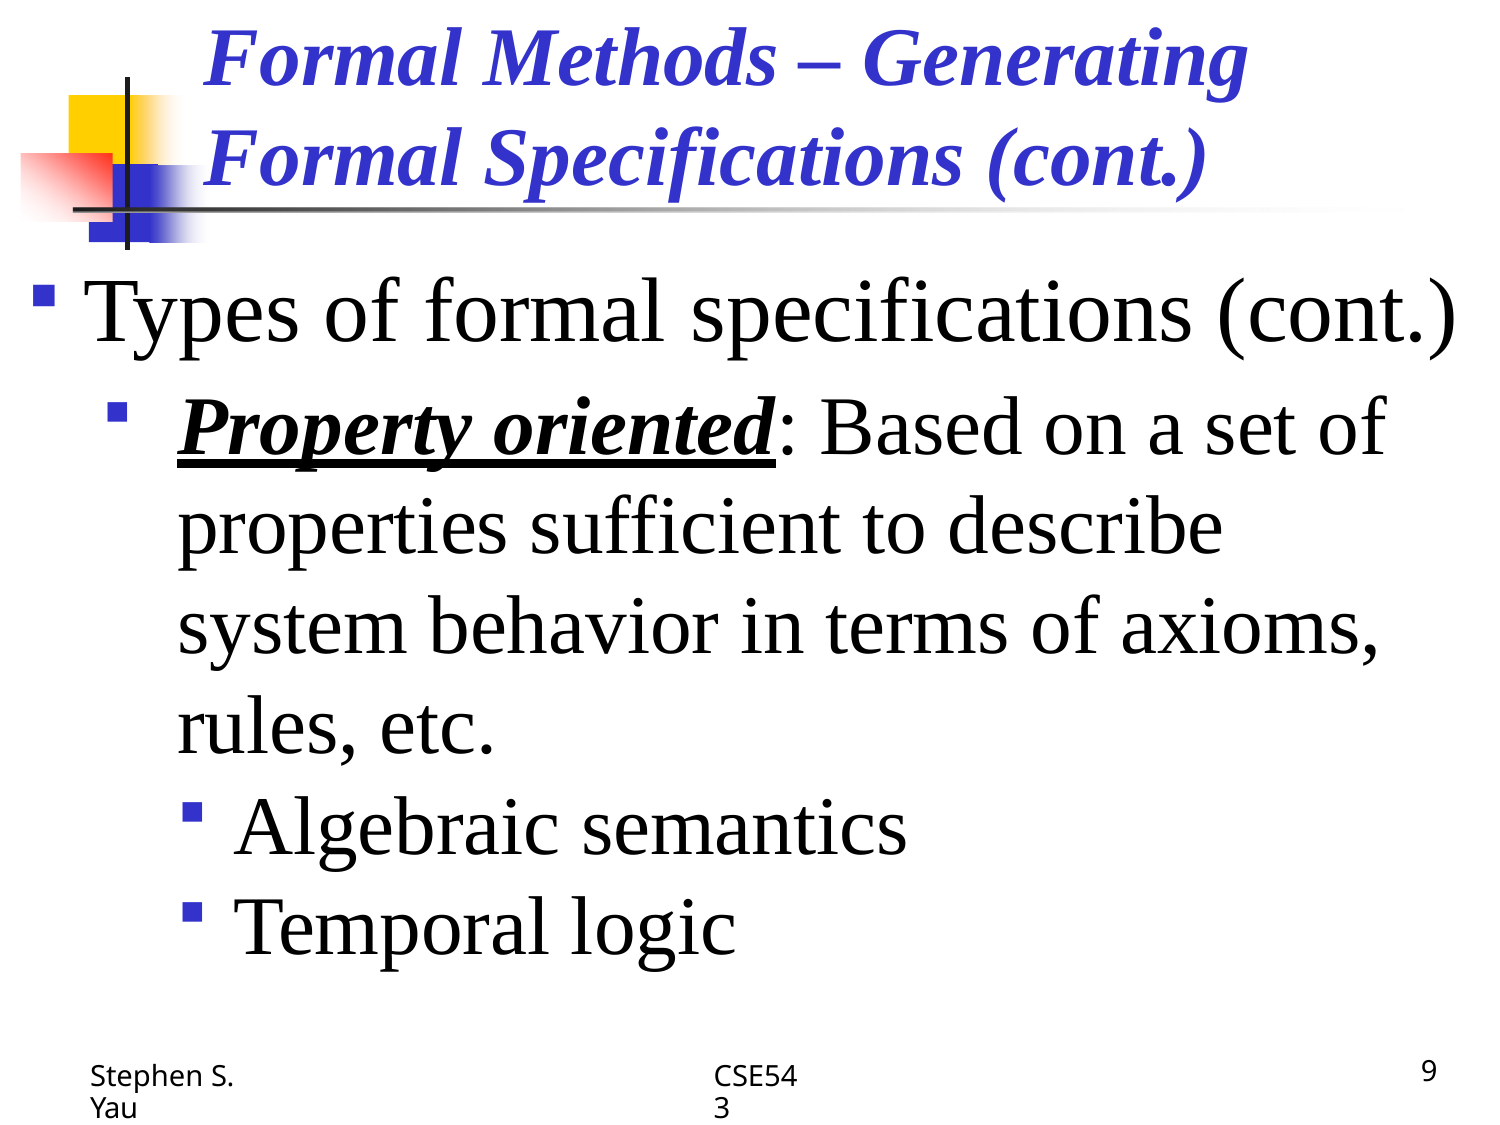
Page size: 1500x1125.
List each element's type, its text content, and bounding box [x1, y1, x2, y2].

text_box Formal Specifications (cont.) [201, 102, 1438, 203]
slide_number Stephen S. Yau [87, 1060, 287, 1125]
footer CSE543 [711, 1059, 814, 1125]
slide_number 9 [1416, 1059, 1457, 1125]
picture [20, 95, 1423, 243]
text_box Types of formal specifications (cont.) Property oriented: Based on a set of properties sufficient to describe system behavior in terms of axioms, rules, etc. Algebraic semantics Temporal logic [24, 249, 1491, 971]
title Formal Methods – Generating [201, 2, 1350, 102]
